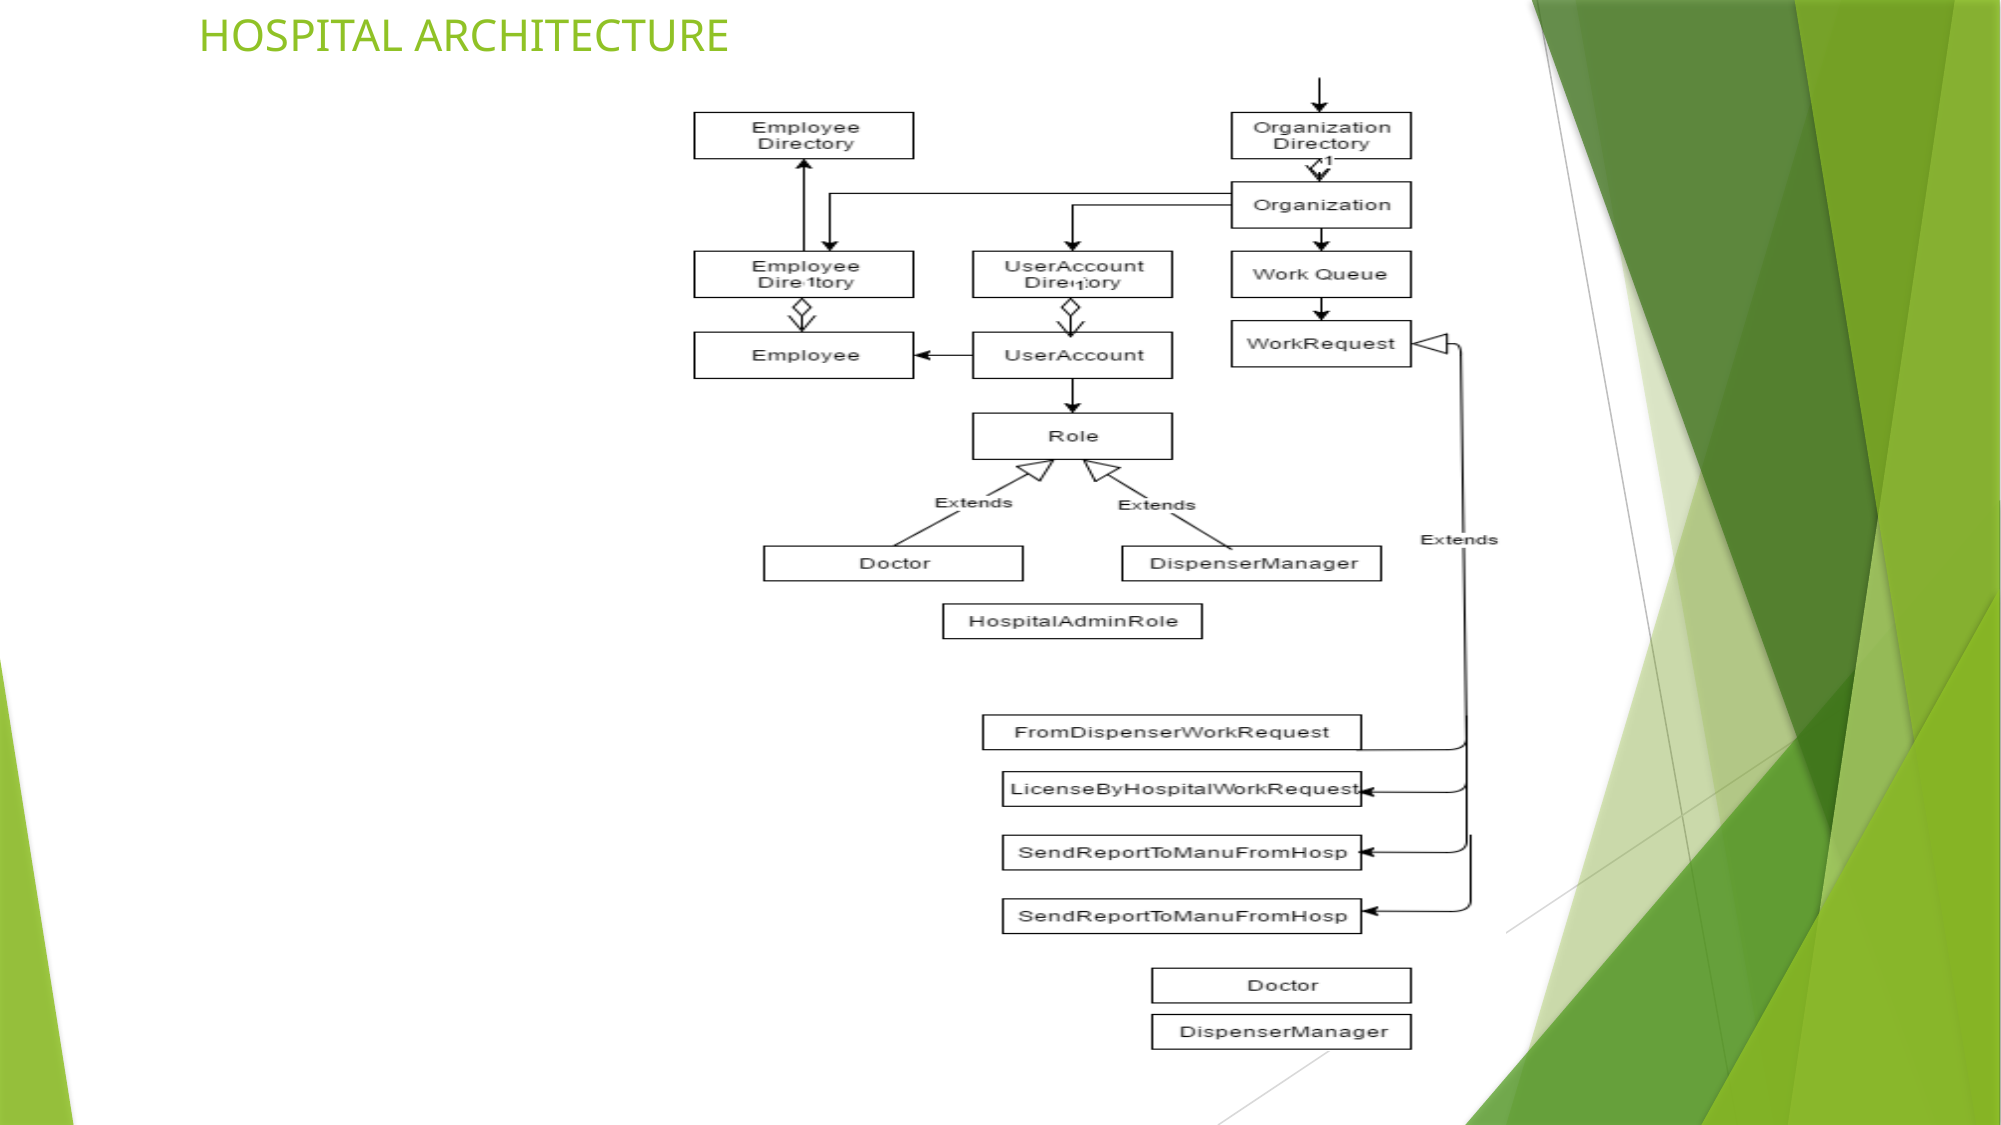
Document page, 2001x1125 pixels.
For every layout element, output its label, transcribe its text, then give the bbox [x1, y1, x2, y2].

picture [691, 68, 1507, 1052]
title HOSPITAL ARCHITECTURE [179, 0, 750, 69]
